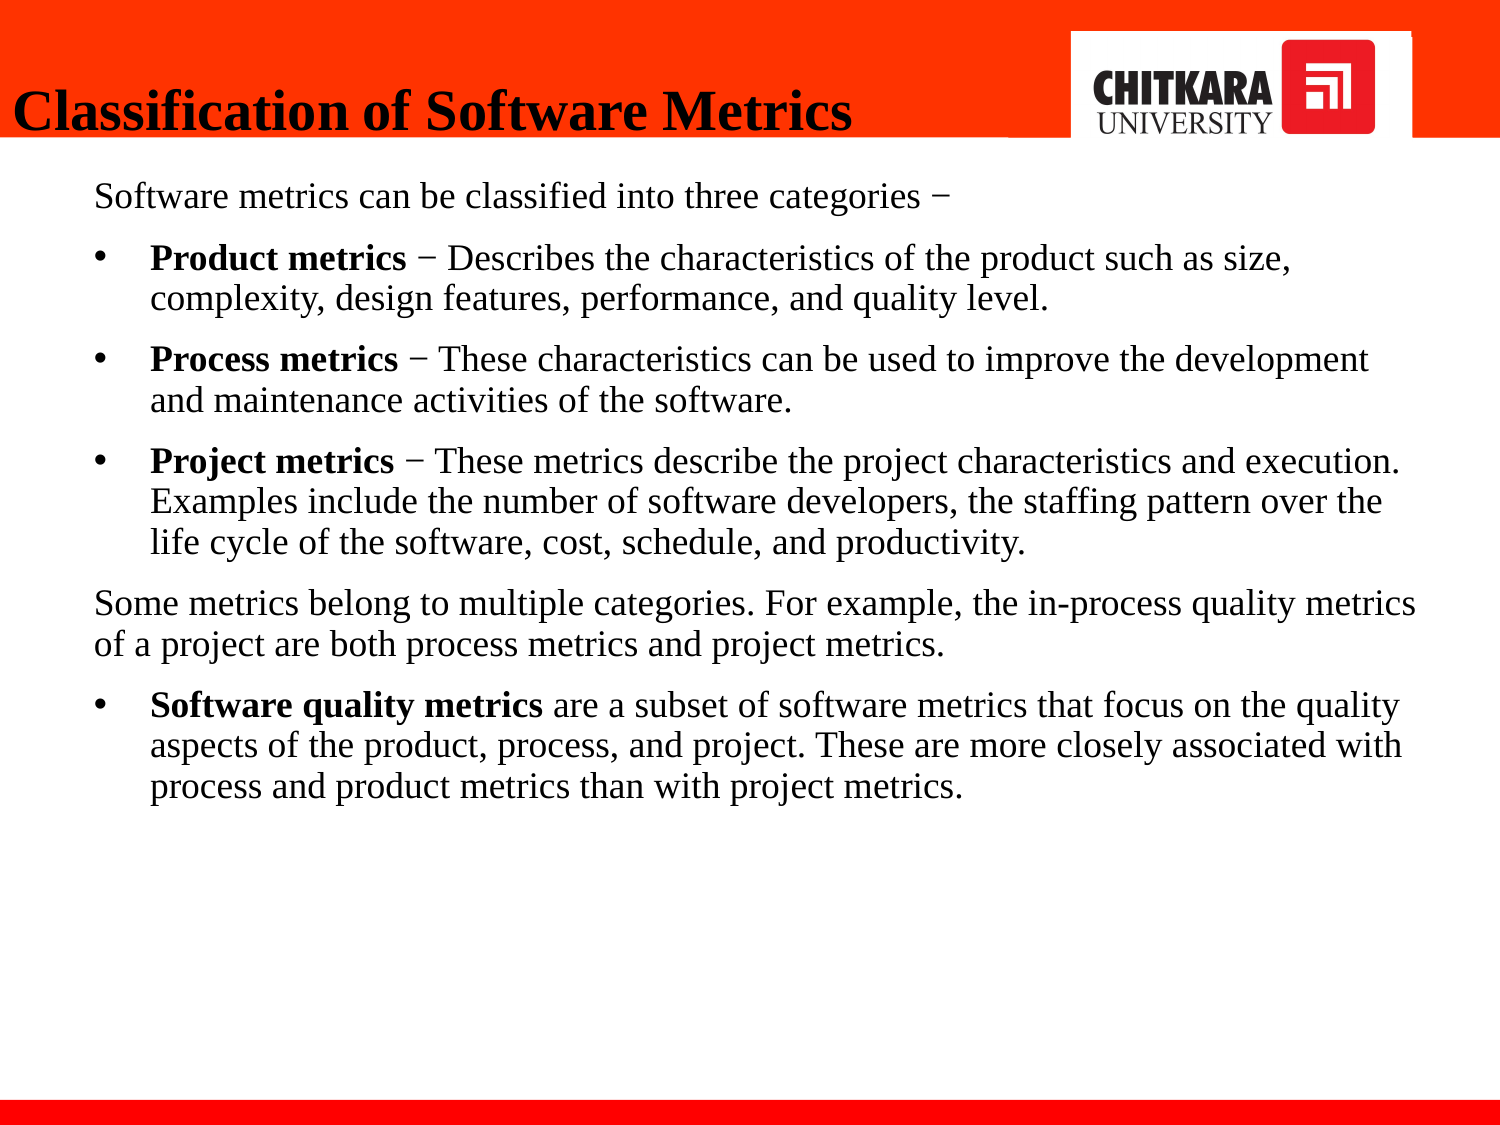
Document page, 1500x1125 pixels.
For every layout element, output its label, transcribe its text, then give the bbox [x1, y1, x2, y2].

picture [1074, 37, 1390, 138]
title Classification of Software Metrics [0, 0, 961, 150]
list Software metrics can be classified into three categories − Product metrics − Describes the characteristics of the product such as size, complexity, design features, performance, and quality level. Process metrics − These characteristics can be used to improve the development and maintenance activities of the software. Project metrics − These metrics describe the project characteristics and execution. Examples include the number of software developers, the staffing pattern over the life cycle of the software, cost, schedule, and productivity. Some metrics belong to multiple categories. For example, the in-process quality metrics of a project are both process metrics and project metrics. Software quality metrics are a subset of software metrics that focus on the quality aspects of the product, process, and project. These are more closely associated with process and product metrics than with project metrics. [75, 176, 1425, 1041]
